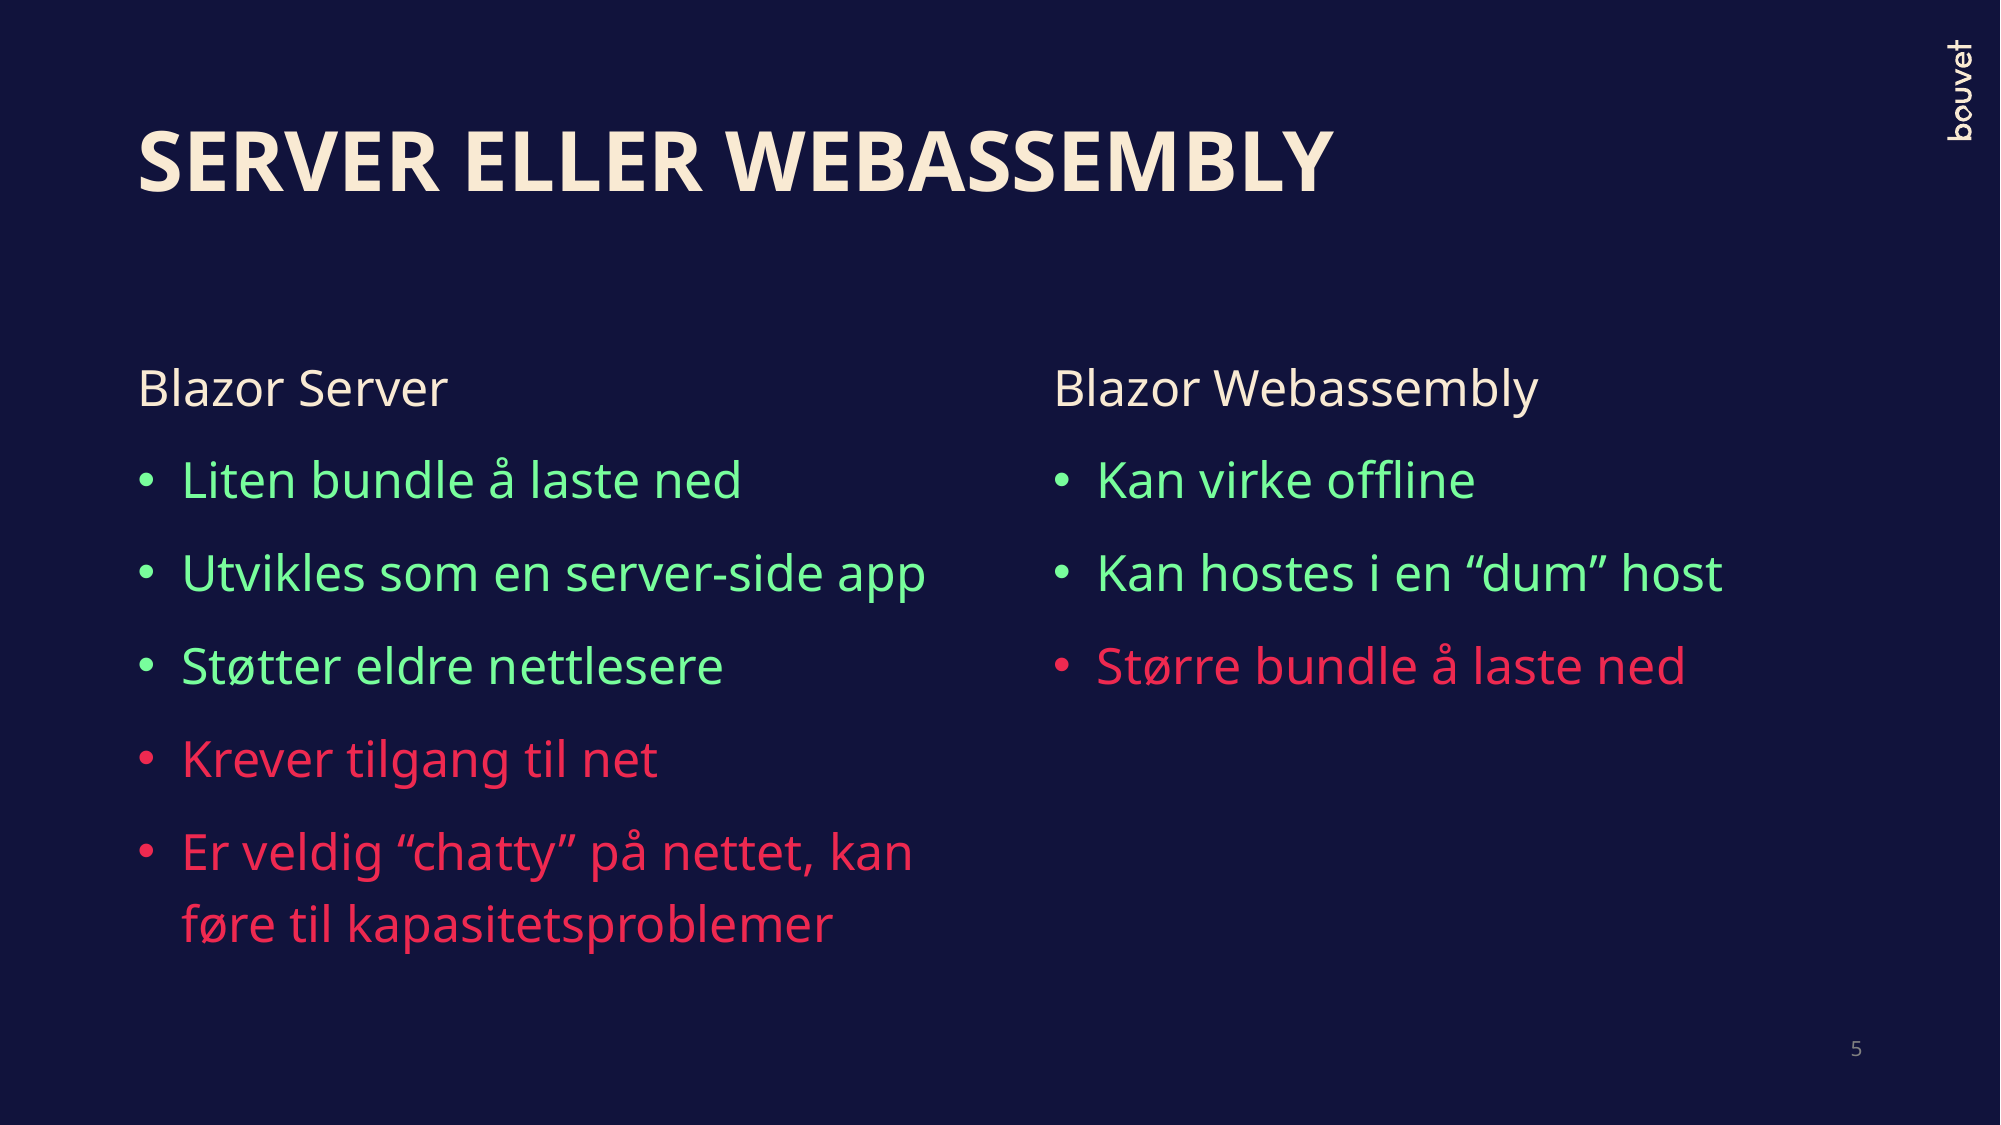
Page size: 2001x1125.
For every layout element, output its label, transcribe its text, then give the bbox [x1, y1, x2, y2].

list Blazor Webassembly Kan virke offline Kan hostes i en “dum” host Større bundle å laste ned [1053, 343, 1863, 1018]
title SERVER ELLER WEBASSEMBLY [137, 119, 1863, 314]
list Blazor Server Liten bundle å laste ned Utvikles som en server-side app Støtter eldre nettlesere Krever tilgang til net Er veldig “chatty” på nettet, kan føre til kapasitetsproblemer [137, 343, 947, 1018]
slide_number 5 [1733, 1018, 1863, 1082]
